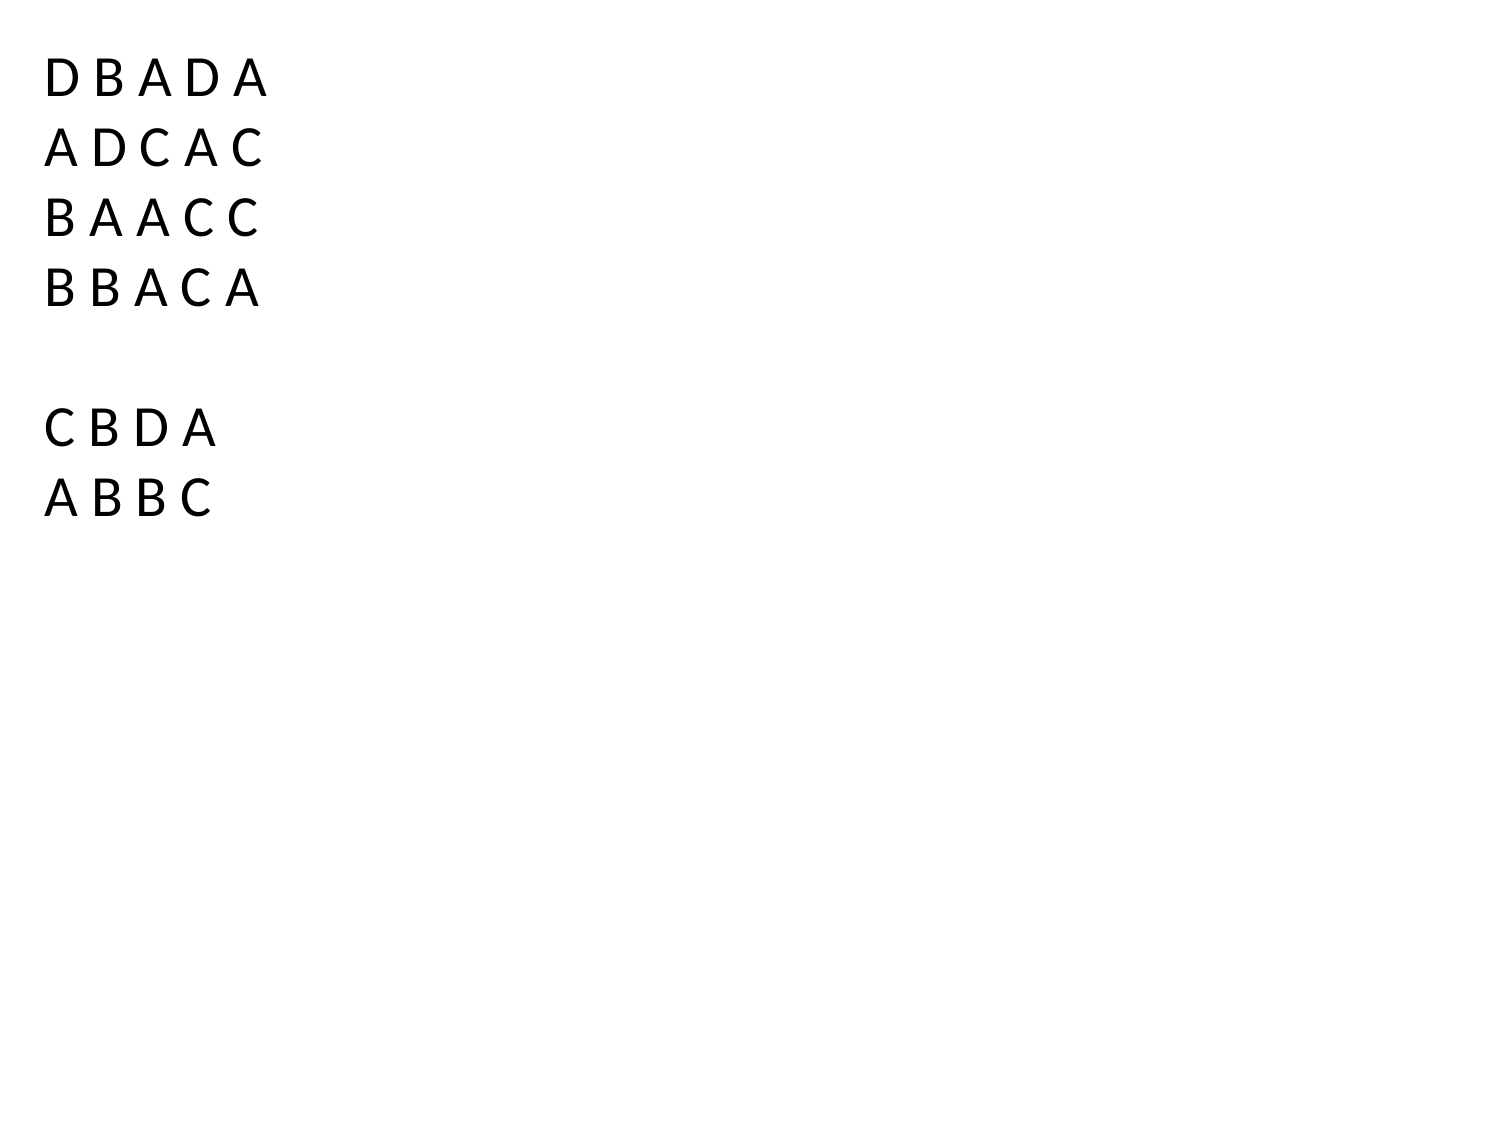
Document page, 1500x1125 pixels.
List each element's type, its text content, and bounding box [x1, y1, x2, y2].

text_box D B A D A A D C A C B A A C C B B A C A C B D A A B B C [29, 30, 1471, 536]
